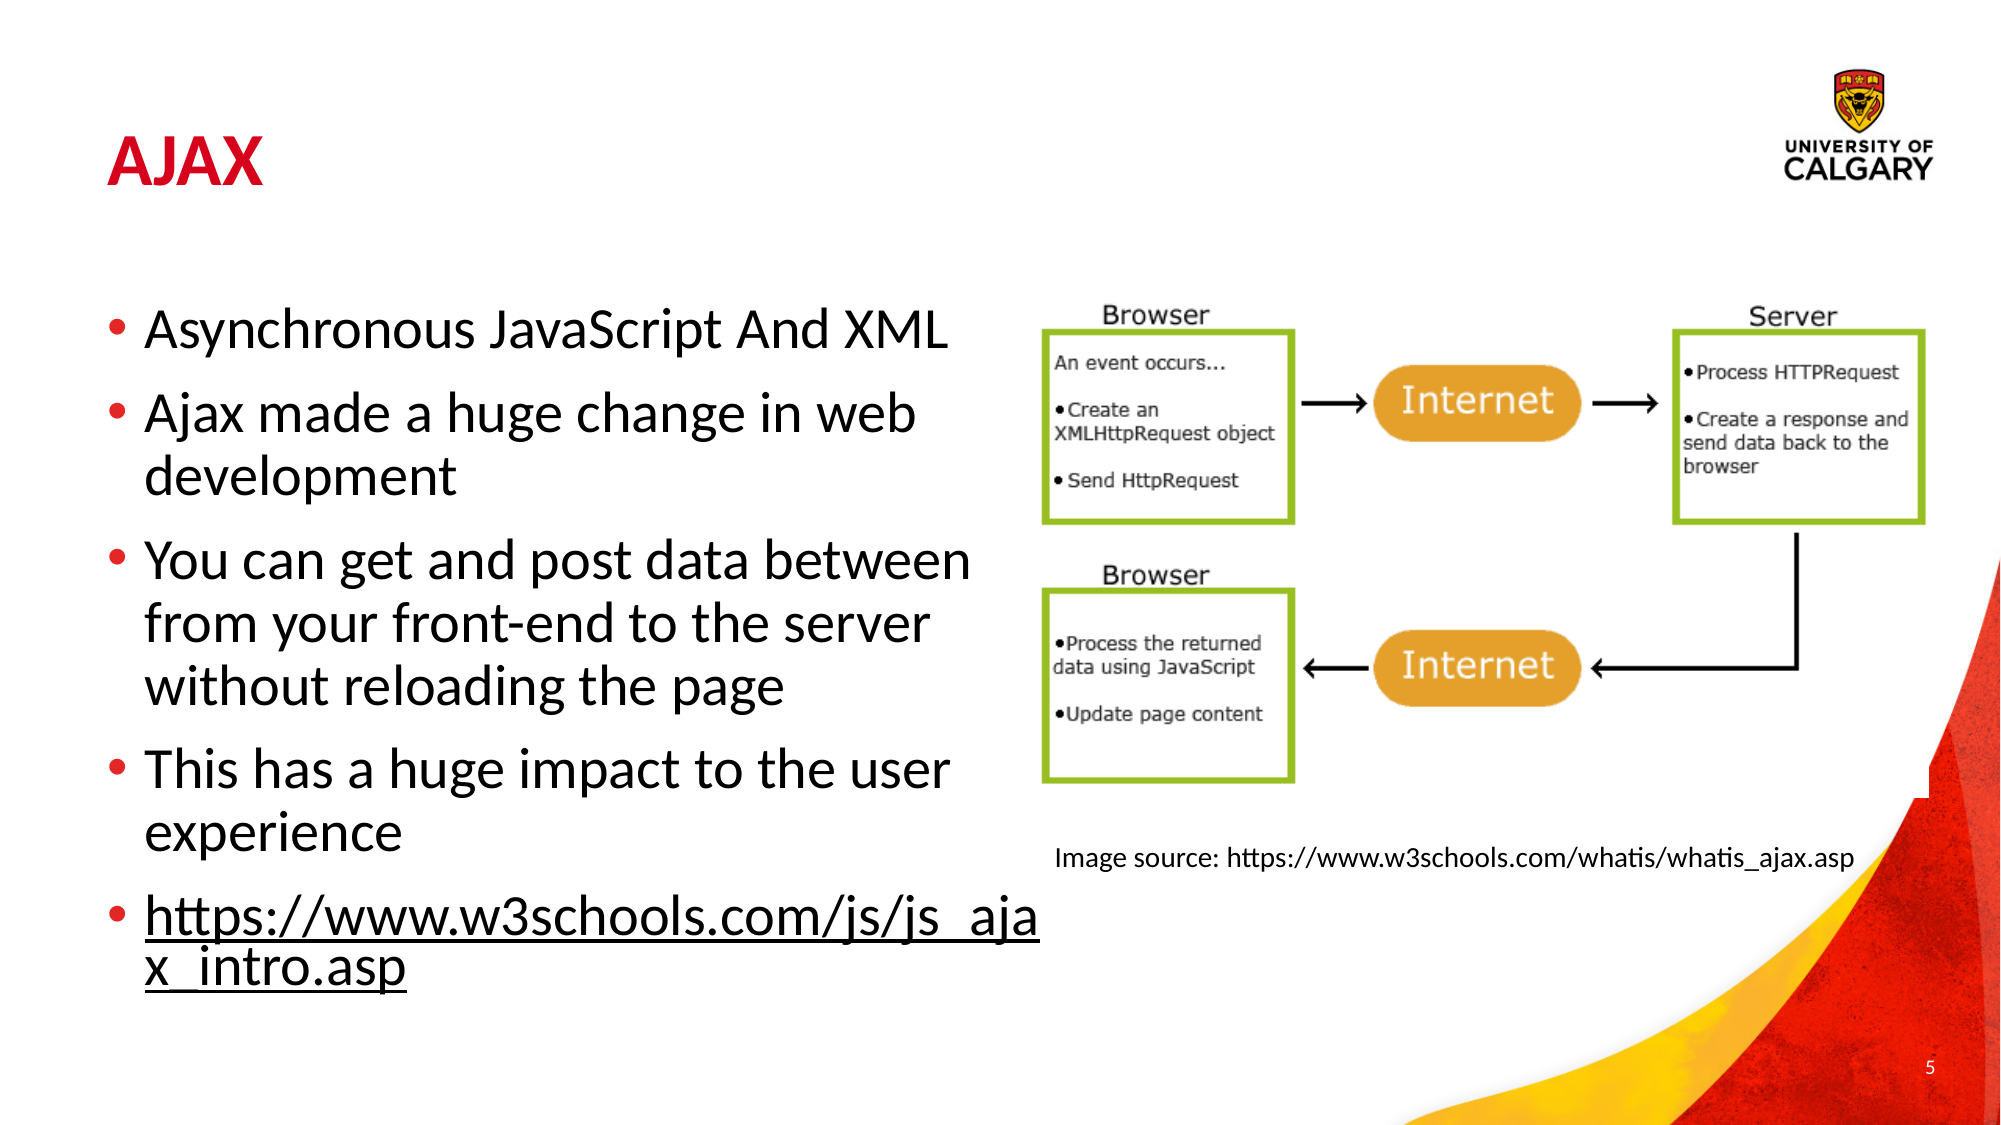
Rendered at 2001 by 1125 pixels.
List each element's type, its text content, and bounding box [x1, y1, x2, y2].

slide_number 5 [1500, 1046, 1951, 1107]
list Asynchronous JavaScript And XML Ajax made a huge change in web development You can get and post data between from your front-end to the server without reloading the page This has a huge impact to the user experience https://www.w3schools.com/js/js_ajax_intro.asp [92, 290, 1059, 966]
picture [0, 0, 2001, 1125]
text_box Image source: https://www.w3schools.com/whatis/whatis_ajax.asp [1039, 830, 1908, 881]
title AJAX [92, 76, 1688, 246]
